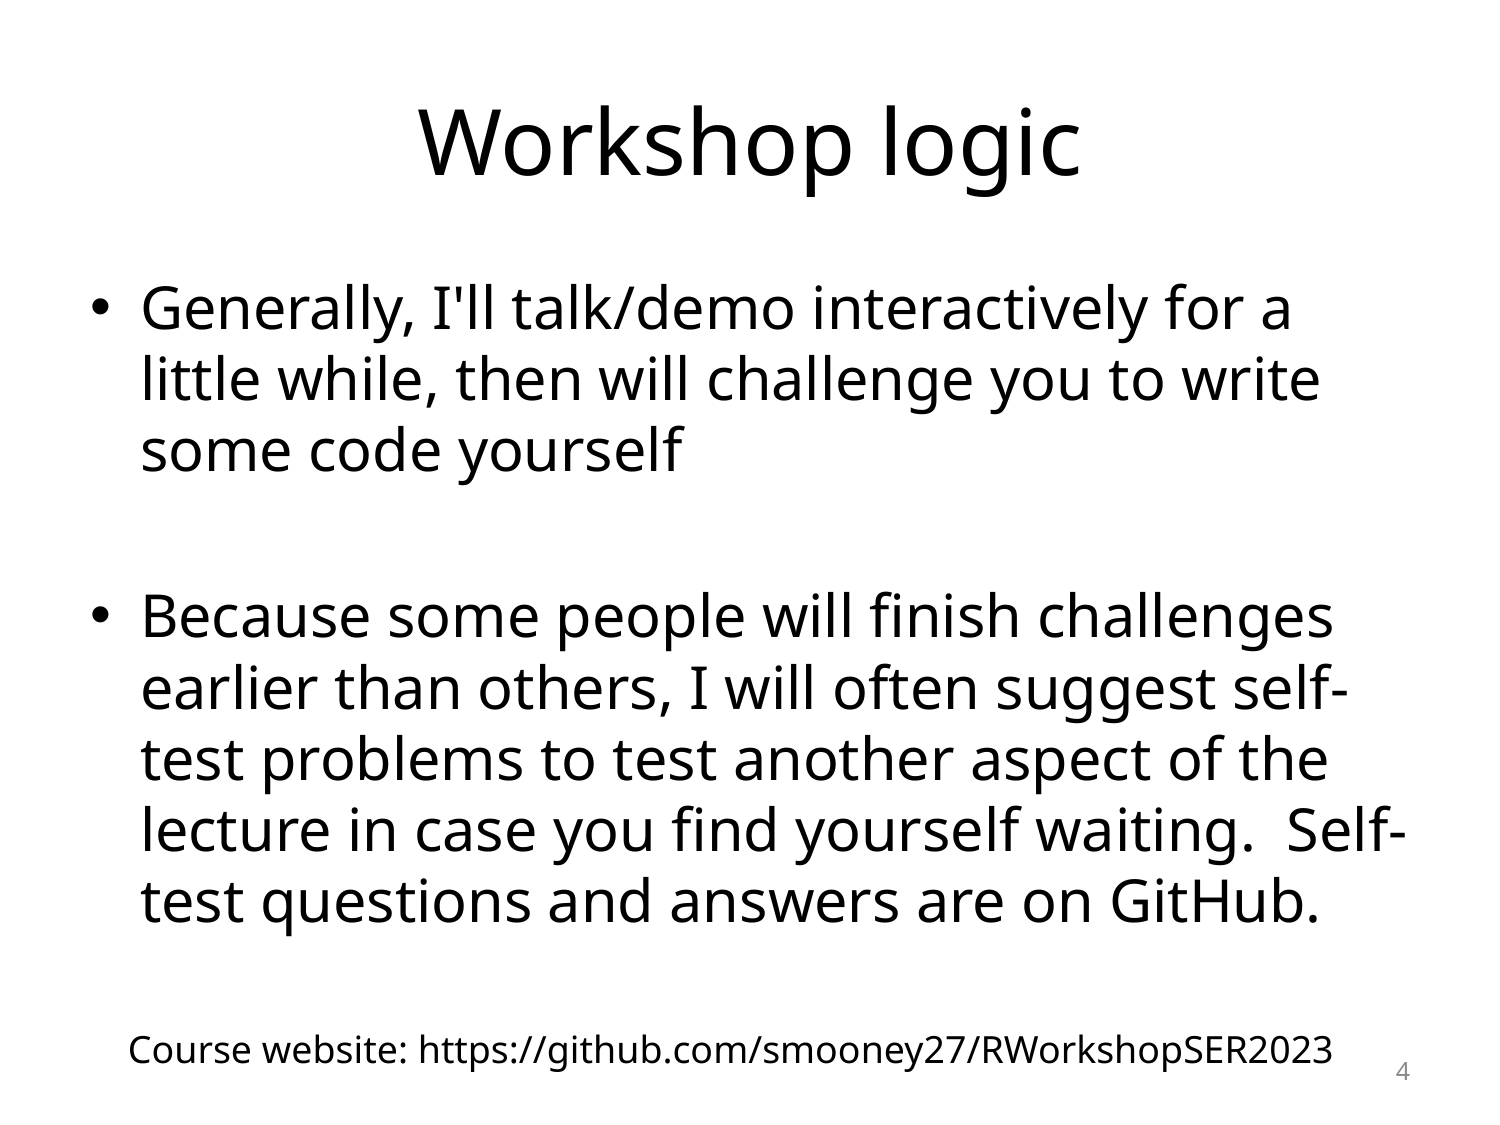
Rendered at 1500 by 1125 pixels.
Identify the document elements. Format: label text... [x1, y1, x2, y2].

text_box Course website: https://github.com/smooney27/RWorkshopSER2023 [75, 1018, 1388, 1079]
title Workshop logic [75, 45, 1425, 233]
slide_number 4 [1074, 1042, 1425, 1103]
list Generally, I'll talk/demo interactively for a little while, then will challenge you to write some code yourself Because some people will finish challenges earlier than others, I will often suggest self-test problems to test another aspect of the lecture in case you find yourself waiting. Self-test questions and answers are on GitHub. [75, 262, 1425, 1005]
